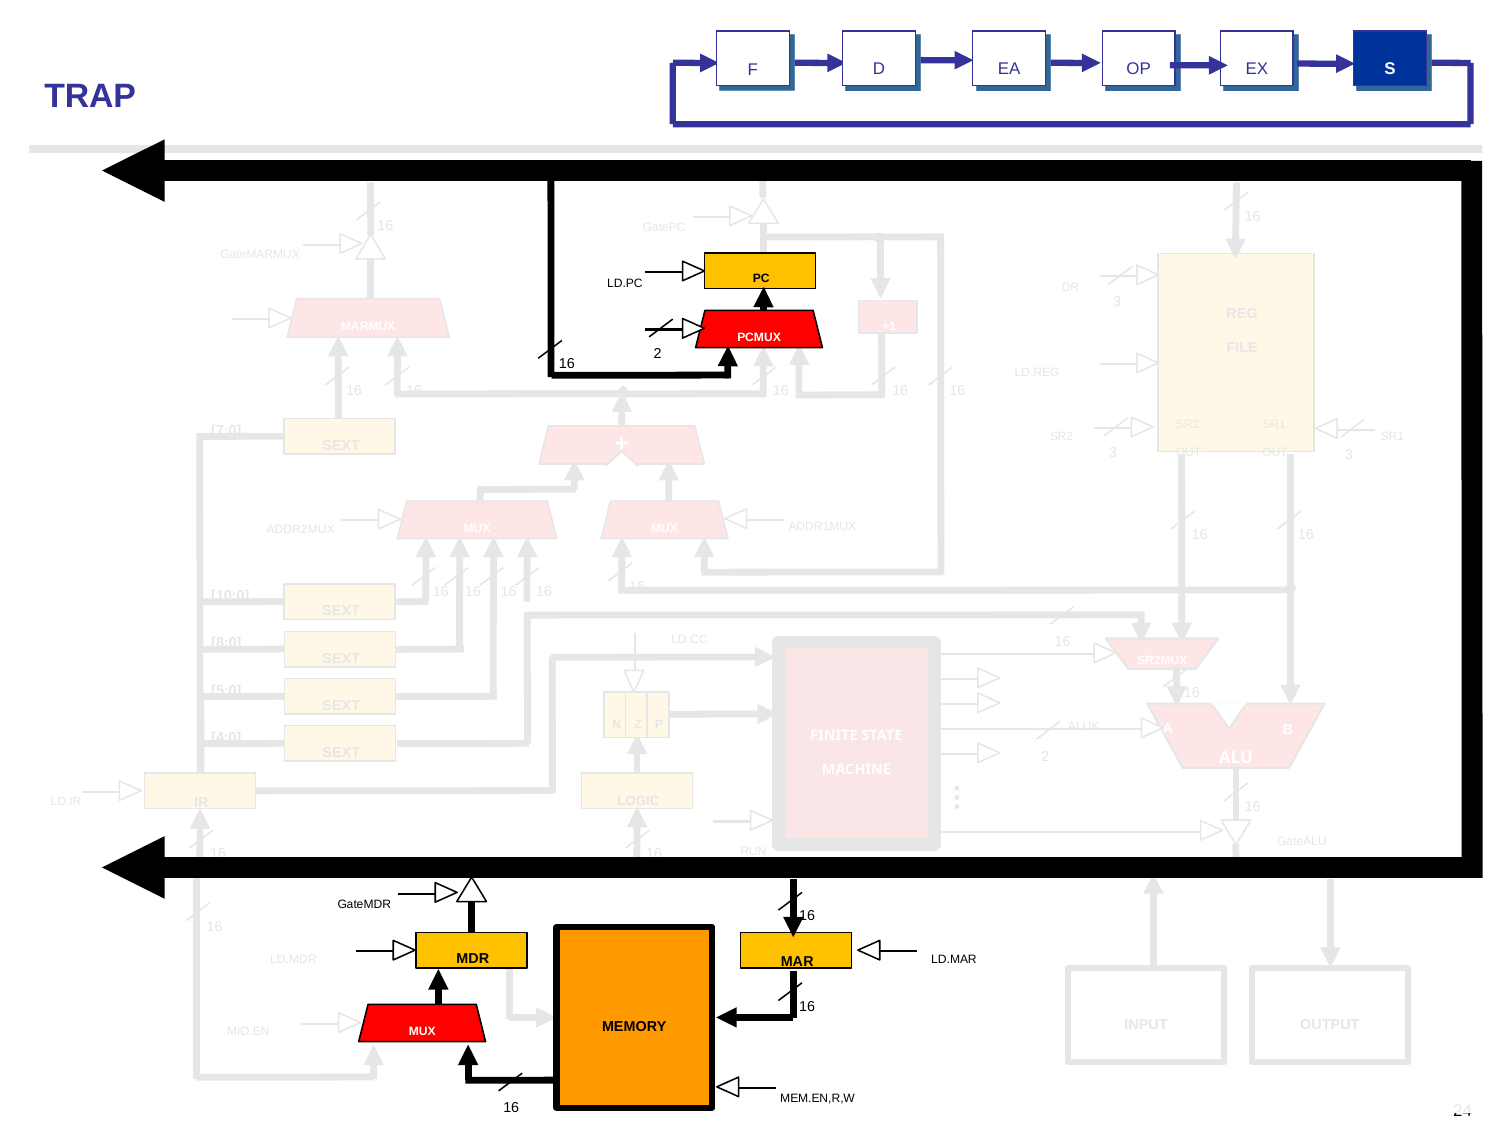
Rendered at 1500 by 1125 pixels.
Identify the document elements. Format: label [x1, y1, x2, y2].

text_box [10, 11, 1488, 1125]
